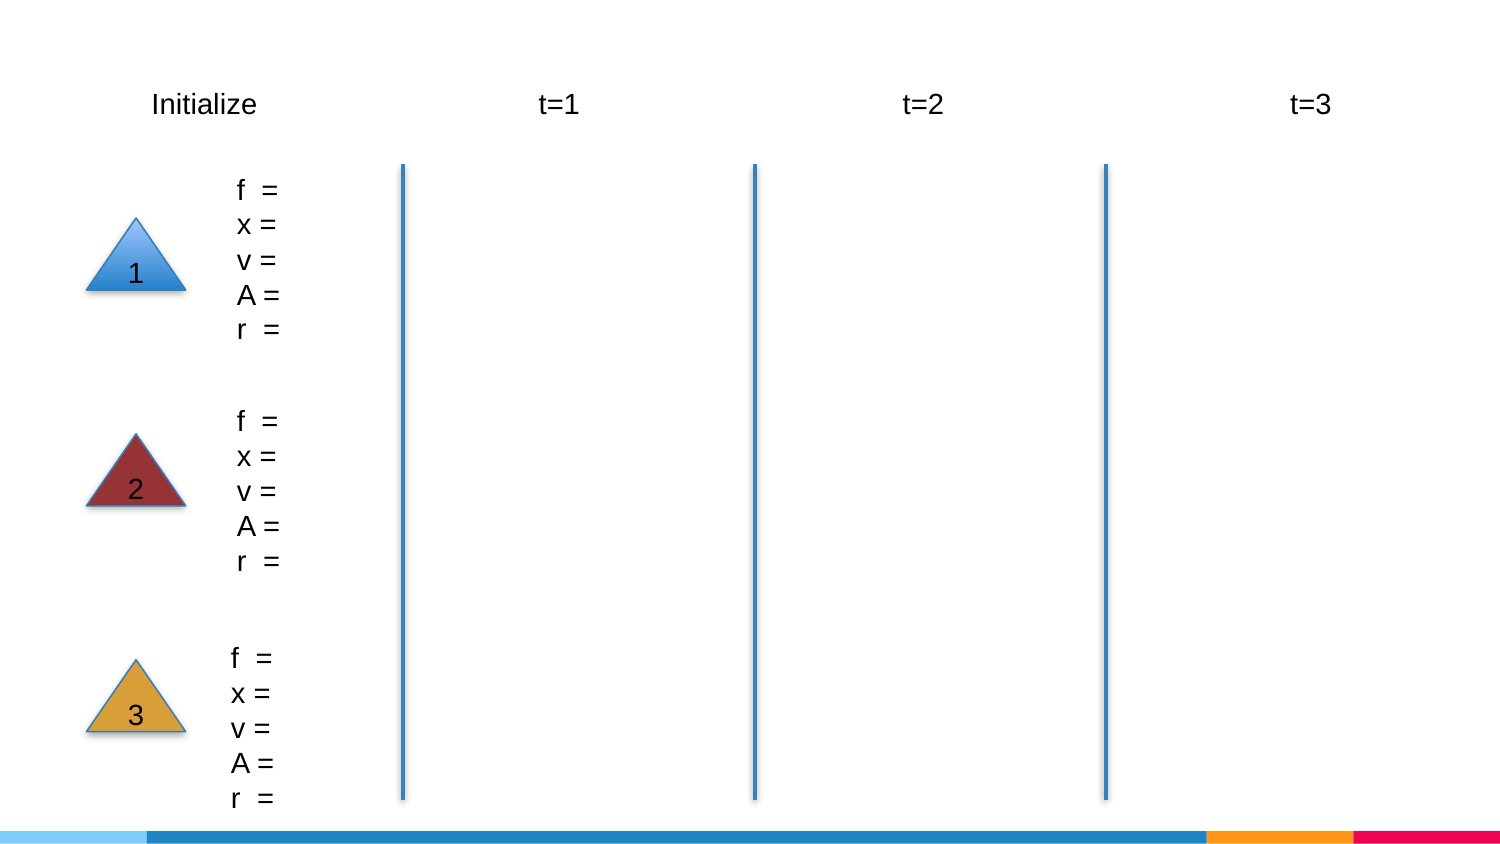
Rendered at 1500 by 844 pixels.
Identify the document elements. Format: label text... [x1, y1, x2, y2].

text_box t=3 [1275, 77, 1347, 128]
text_box 2 [85, 433, 187, 507]
text_box Initialize [136, 77, 273, 128]
text_box t=1 [523, 77, 596, 128]
text_box 1 [85, 217, 187, 291]
text_box f = x = v = A = r = [216, 632, 318, 822]
text_box f = x = v = A = r = [222, 163, 324, 353]
text_box f = x = v = A = r = [222, 394, 324, 585]
text_box 3 [85, 658, 187, 733]
text_box t=2 [887, 77, 960, 128]
